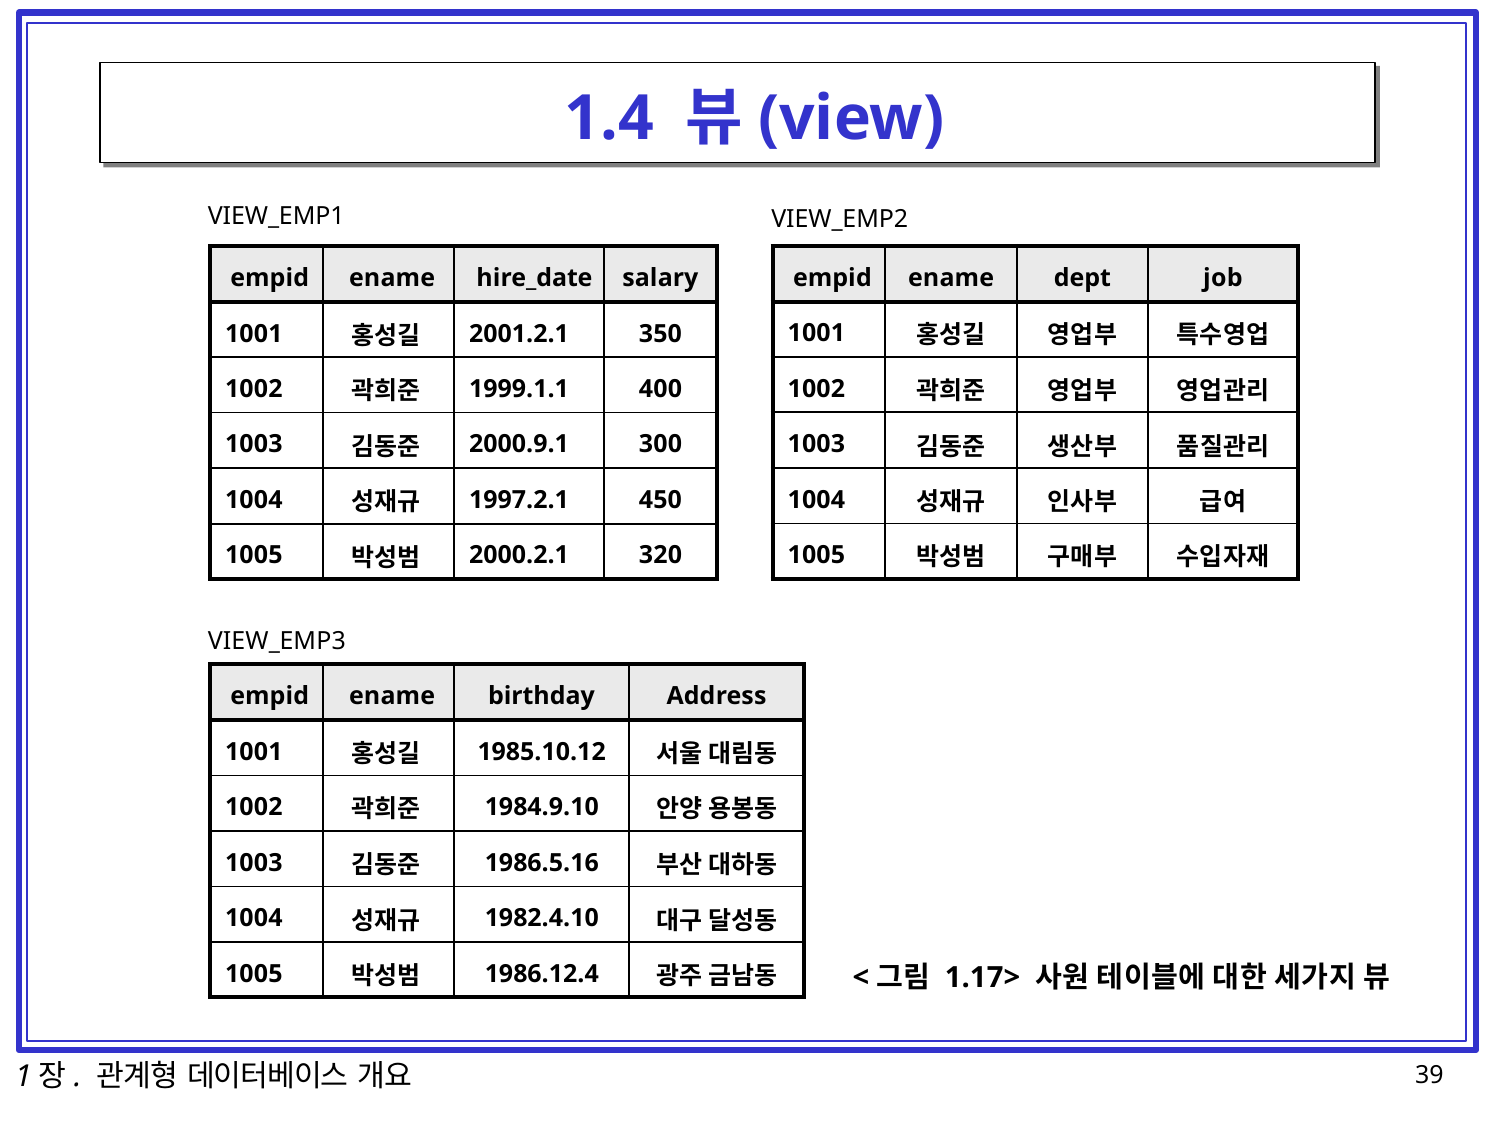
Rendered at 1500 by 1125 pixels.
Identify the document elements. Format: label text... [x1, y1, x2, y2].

table_cell 김동준 [324, 413, 453, 467]
text_box <그림 1.17> 사원 테이블에 대한 세가지 뷰 [850, 956, 1411, 994]
table_cell 홍성길 [886, 304, 1016, 356]
table_cell 곽희준 [886, 358, 1016, 411]
table_cell 영업부 [1018, 304, 1147, 356]
table_cell 성재규 [324, 887, 453, 941]
table_cell 박성범 [886, 524, 1016, 577]
table_cell 400 [605, 358, 715, 412]
table_cell 곽희준 [324, 776, 453, 830]
table_cell 1984.9.10 [455, 776, 628, 830]
table_header ename [324, 248, 453, 300]
table_cell 홍성길 [324, 304, 453, 356]
table_cell 1001 [775, 304, 884, 356]
table_cell 1003 [775, 413, 884, 467]
table_cell 1986.5.16 [455, 832, 628, 886]
table_cell 2001.2.1 [455, 304, 603, 356]
table_cell 350 [605, 304, 715, 356]
table_cell 320 [605, 525, 715, 577]
table_cell 김동준 [324, 832, 453, 886]
table_header ename [886, 248, 1016, 300]
table_header empid [212, 666, 322, 718]
table_cell 1002 [212, 776, 322, 830]
table_cell 300 [605, 413, 715, 467]
table_cell 안양 용봉동 [630, 776, 802, 830]
table_header empid [212, 248, 322, 300]
table_cell 성재규 [886, 469, 1016, 523]
table_cell 특수영업 [1149, 304, 1296, 356]
table_header job [1149, 248, 1296, 300]
table_cell 1002 [775, 358, 884, 411]
table_cell 서울 대림동 [630, 722, 802, 775]
table_cell 1982.4.10 [455, 887, 628, 941]
table_cell 1001 [212, 722, 322, 775]
table_cell 곽희준 [324, 358, 453, 412]
table_cell 2000.2.1 [455, 525, 603, 577]
table_cell 대구 달성동 [630, 887, 802, 941]
table_header salary [605, 248, 715, 300]
table_cell 1003 [212, 413, 322, 467]
text_box VIEW_EMP2 [769, 200, 912, 233]
table_cell 1003 [212, 832, 322, 886]
table_cell 1997.2.1 [455, 469, 603, 523]
table_cell 1002 [212, 358, 322, 412]
table_cell 광주 금남동 [630, 943, 802, 995]
table_cell 부산 대하동 [630, 832, 802, 886]
table_cell 1004 [212, 469, 322, 523]
table_cell 1005 [212, 525, 322, 577]
table_cell 생산부 [1018, 413, 1147, 467]
table_header ename [324, 666, 453, 718]
table_cell 1985.10.12 [455, 722, 628, 775]
table_cell 박성범 [324, 943, 453, 995]
table_cell 1001 [212, 304, 322, 356]
table_cell 인사부 [1018, 469, 1147, 523]
table_header birthday [455, 666, 628, 718]
table_cell 2000.9.1 [455, 413, 603, 467]
footer 1장. 관계형 데이터베이스 개요 [12, 1058, 425, 1125]
table_cell 홍성길 [324, 722, 453, 775]
table_cell 1999.1.1 [455, 358, 603, 412]
table_cell 1004 [775, 469, 884, 523]
table_cell 품질관리 [1149, 413, 1296, 467]
table_cell 구매부 [1018, 524, 1147, 577]
text_box VIEW_EMP1 [205, 197, 349, 230]
table_cell 1986.12.4 [455, 943, 628, 995]
table_header dept [1018, 248, 1147, 300]
table_cell 영업관리 [1149, 358, 1296, 411]
table_cell 박성범 [324, 525, 453, 577]
table_header empid [775, 248, 884, 300]
table_cell 김동준 [886, 413, 1016, 467]
table_cell 영업부 [1018, 358, 1147, 411]
table_cell 수입자재 [1149, 524, 1296, 577]
table_cell 1005 [775, 524, 884, 577]
table_cell 1004 [212, 887, 322, 941]
slide_number 39 [1408, 1064, 1453, 1125]
title 1.4 뷰(view) [100, 74, 1375, 265]
table_header Address [630, 666, 802, 718]
table_cell 성재규 [324, 469, 453, 523]
text_box VIEW_EMP3 [205, 622, 349, 655]
table_cell 450 [605, 469, 715, 523]
table_header hire_date [455, 248, 603, 300]
table_cell 급여 [1149, 469, 1296, 523]
table_cell 1005 [212, 943, 322, 995]
